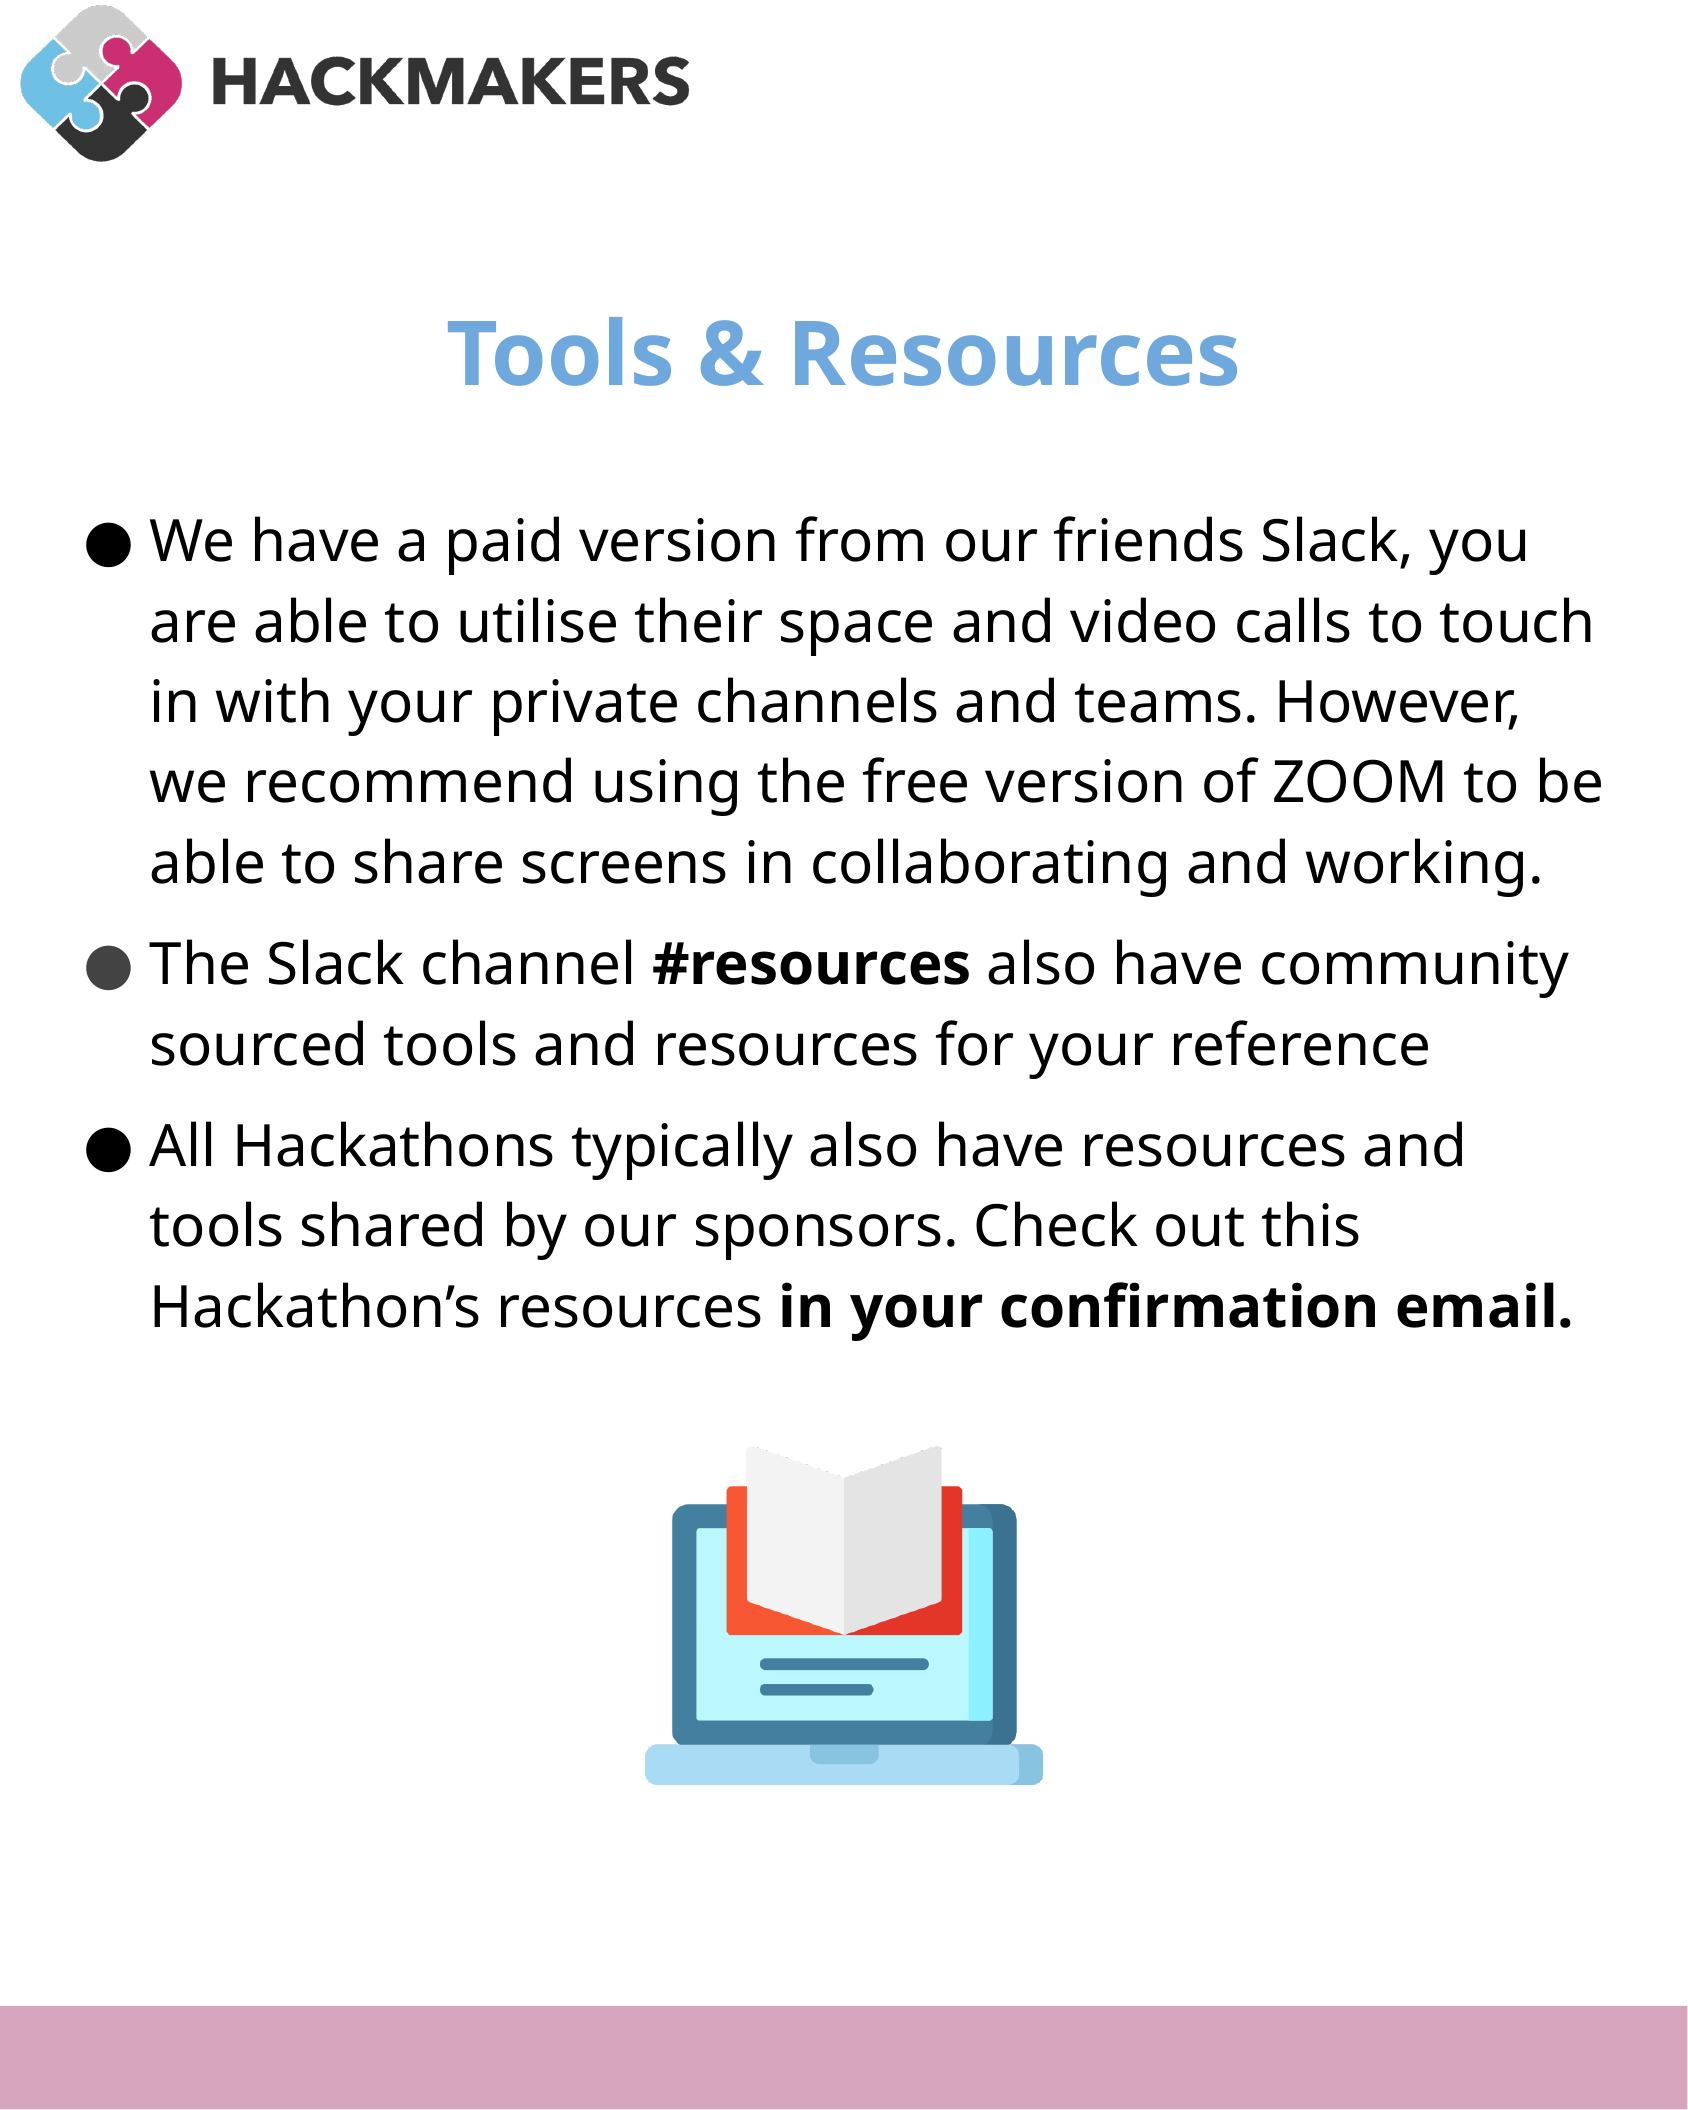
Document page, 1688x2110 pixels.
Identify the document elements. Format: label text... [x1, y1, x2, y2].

text_box Tools & Resources [0, 281, 1688, 419]
text_box We have a paid version from our friends Slack, you are able to utilise their space and video calls to touch in with your private channels and teams. However, we recommend using the free version of ZOOM to be able to share screens in collaborating and working. The Slack channel #resources also have community sourced tools and resources for your reference All Hackathons typically also have resources and tools shared by our sponsors. Check out this Hackathon’s resources in your confirmation email. [59, 477, 1628, 1319]
picture [0, 0, 730, 168]
picture [644, 1416, 1043, 1815]
